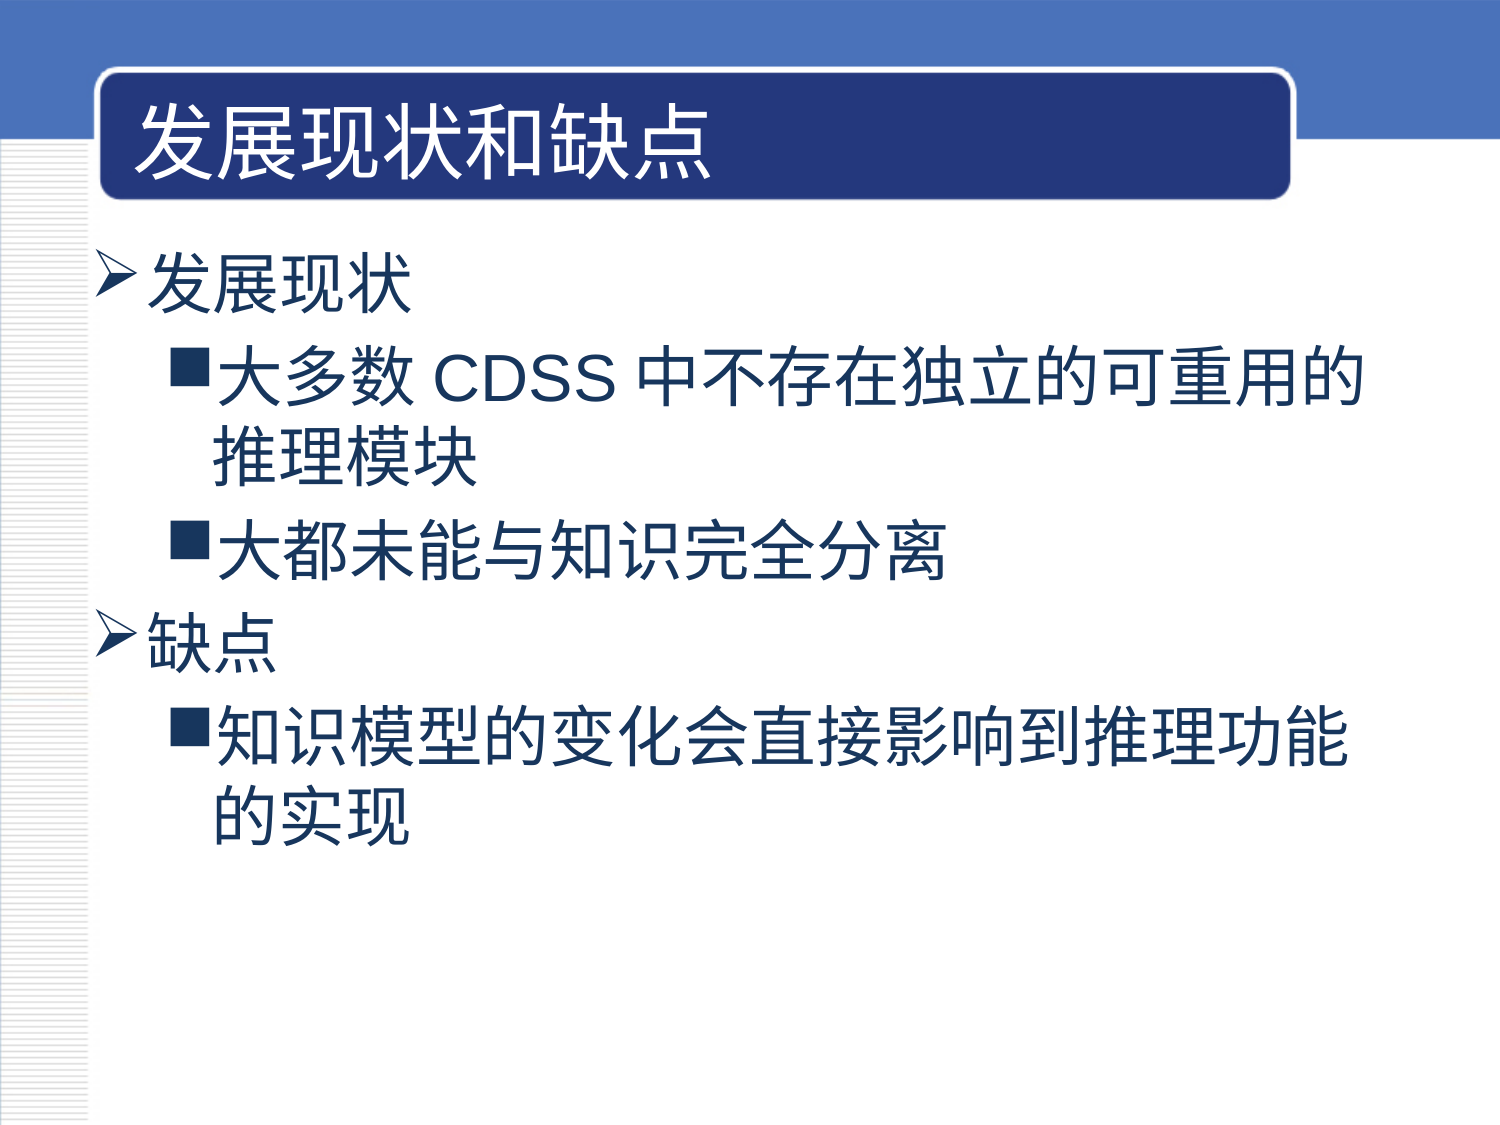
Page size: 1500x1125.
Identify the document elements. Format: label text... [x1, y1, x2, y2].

picture [0, 0, 1500, 1125]
title 发展现状和缺点 [116, 81, 1156, 200]
list 发展现状 大多数CDSS中不存在独立的可重用的推理模块 大都未能与知识完全分离 缺点 知识模型的变化会直接影响到推理功能的实现 [74, 234, 1426, 1067]
